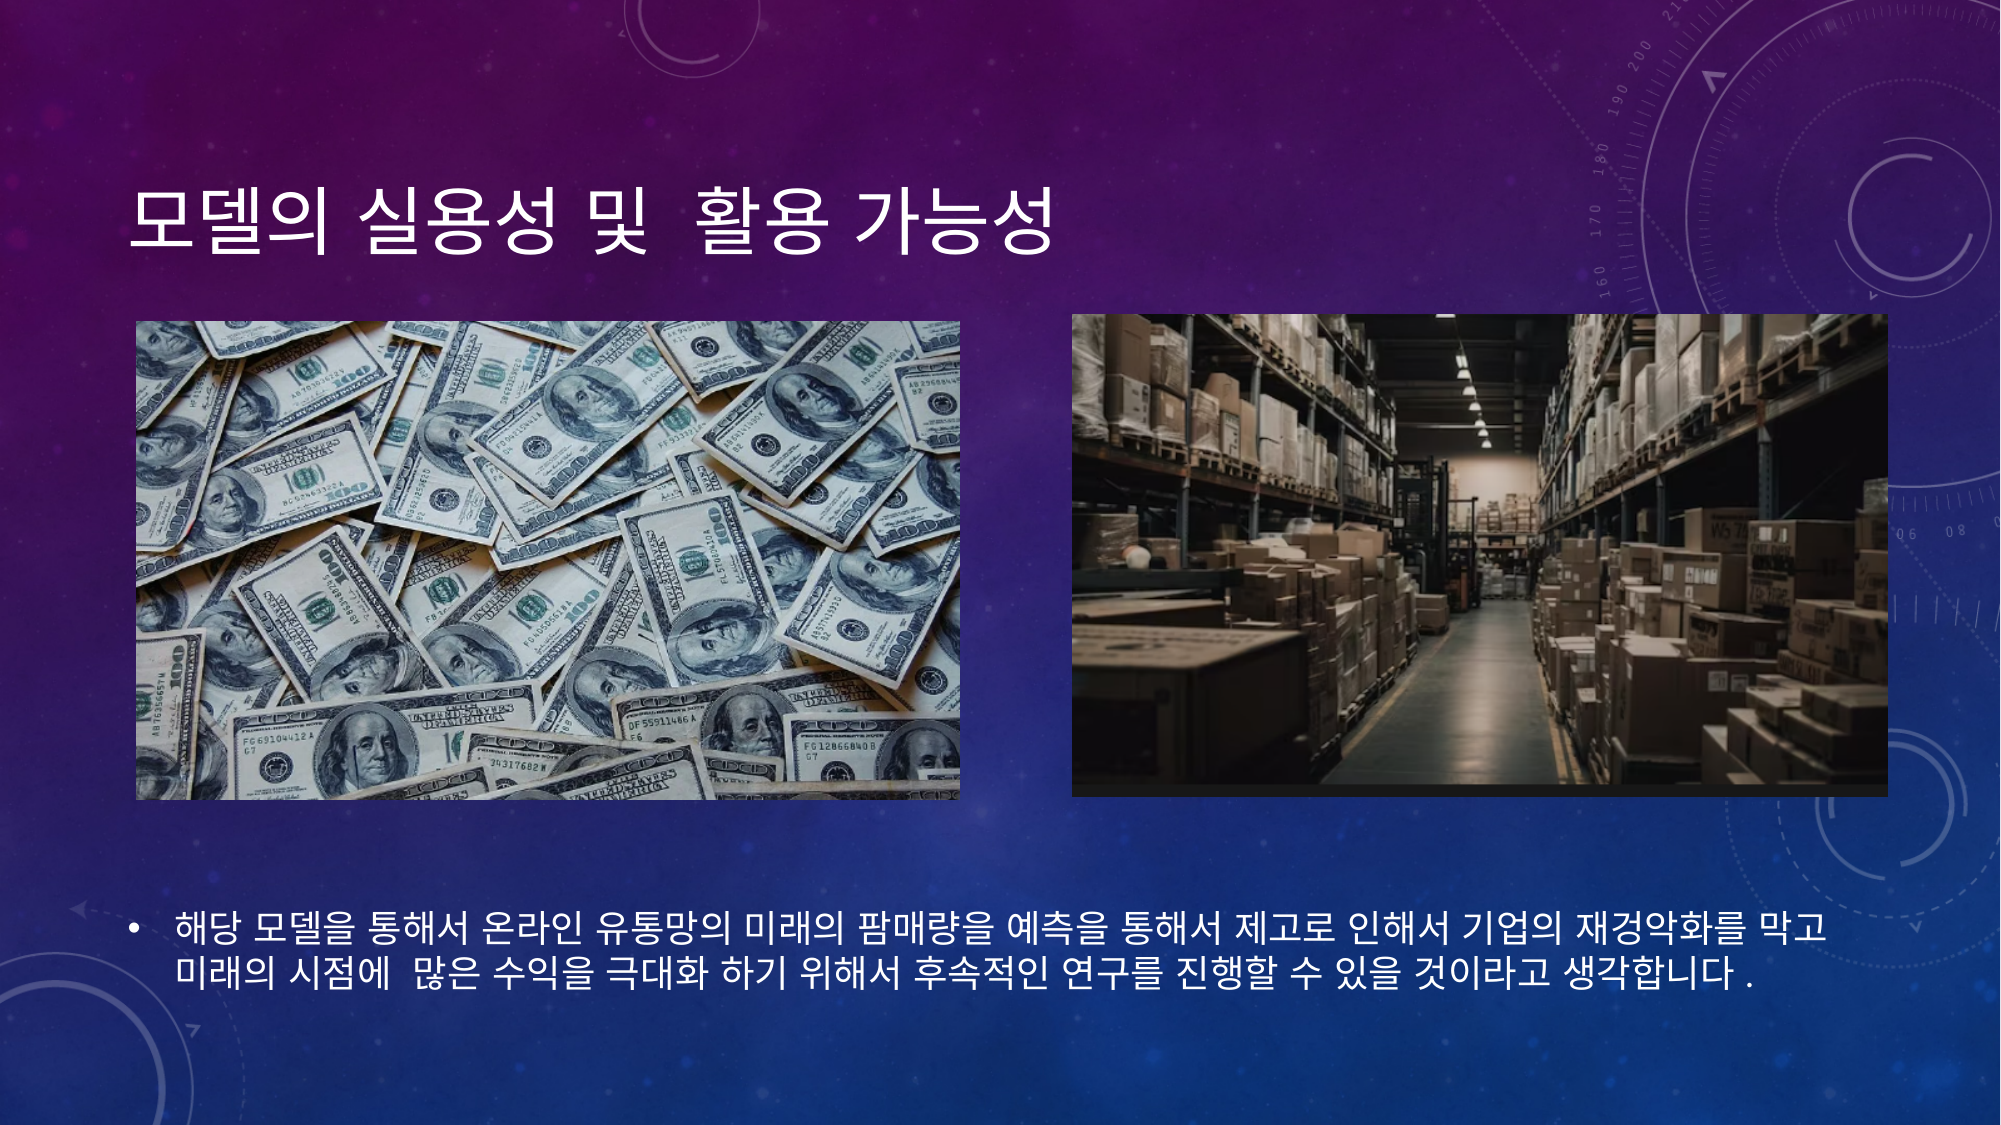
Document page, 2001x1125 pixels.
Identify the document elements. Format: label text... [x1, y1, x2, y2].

list 해당 모델을 통해서 온라인 유통망의 미래의 팜매량을 예측을 통해서 제고로 인해서 기업의 재겅악화를 막고 미래의 시점에 많은 수익을 극대화 하기 위해서 후속적인 연구를 진행할 수 있을 것이라고 생각합니다. [112, 830, 1948, 1070]
title 모델의 실용성 및 활용 가능성 [112, 99, 1775, 339]
picture [0, 0, 2001, 1125]
